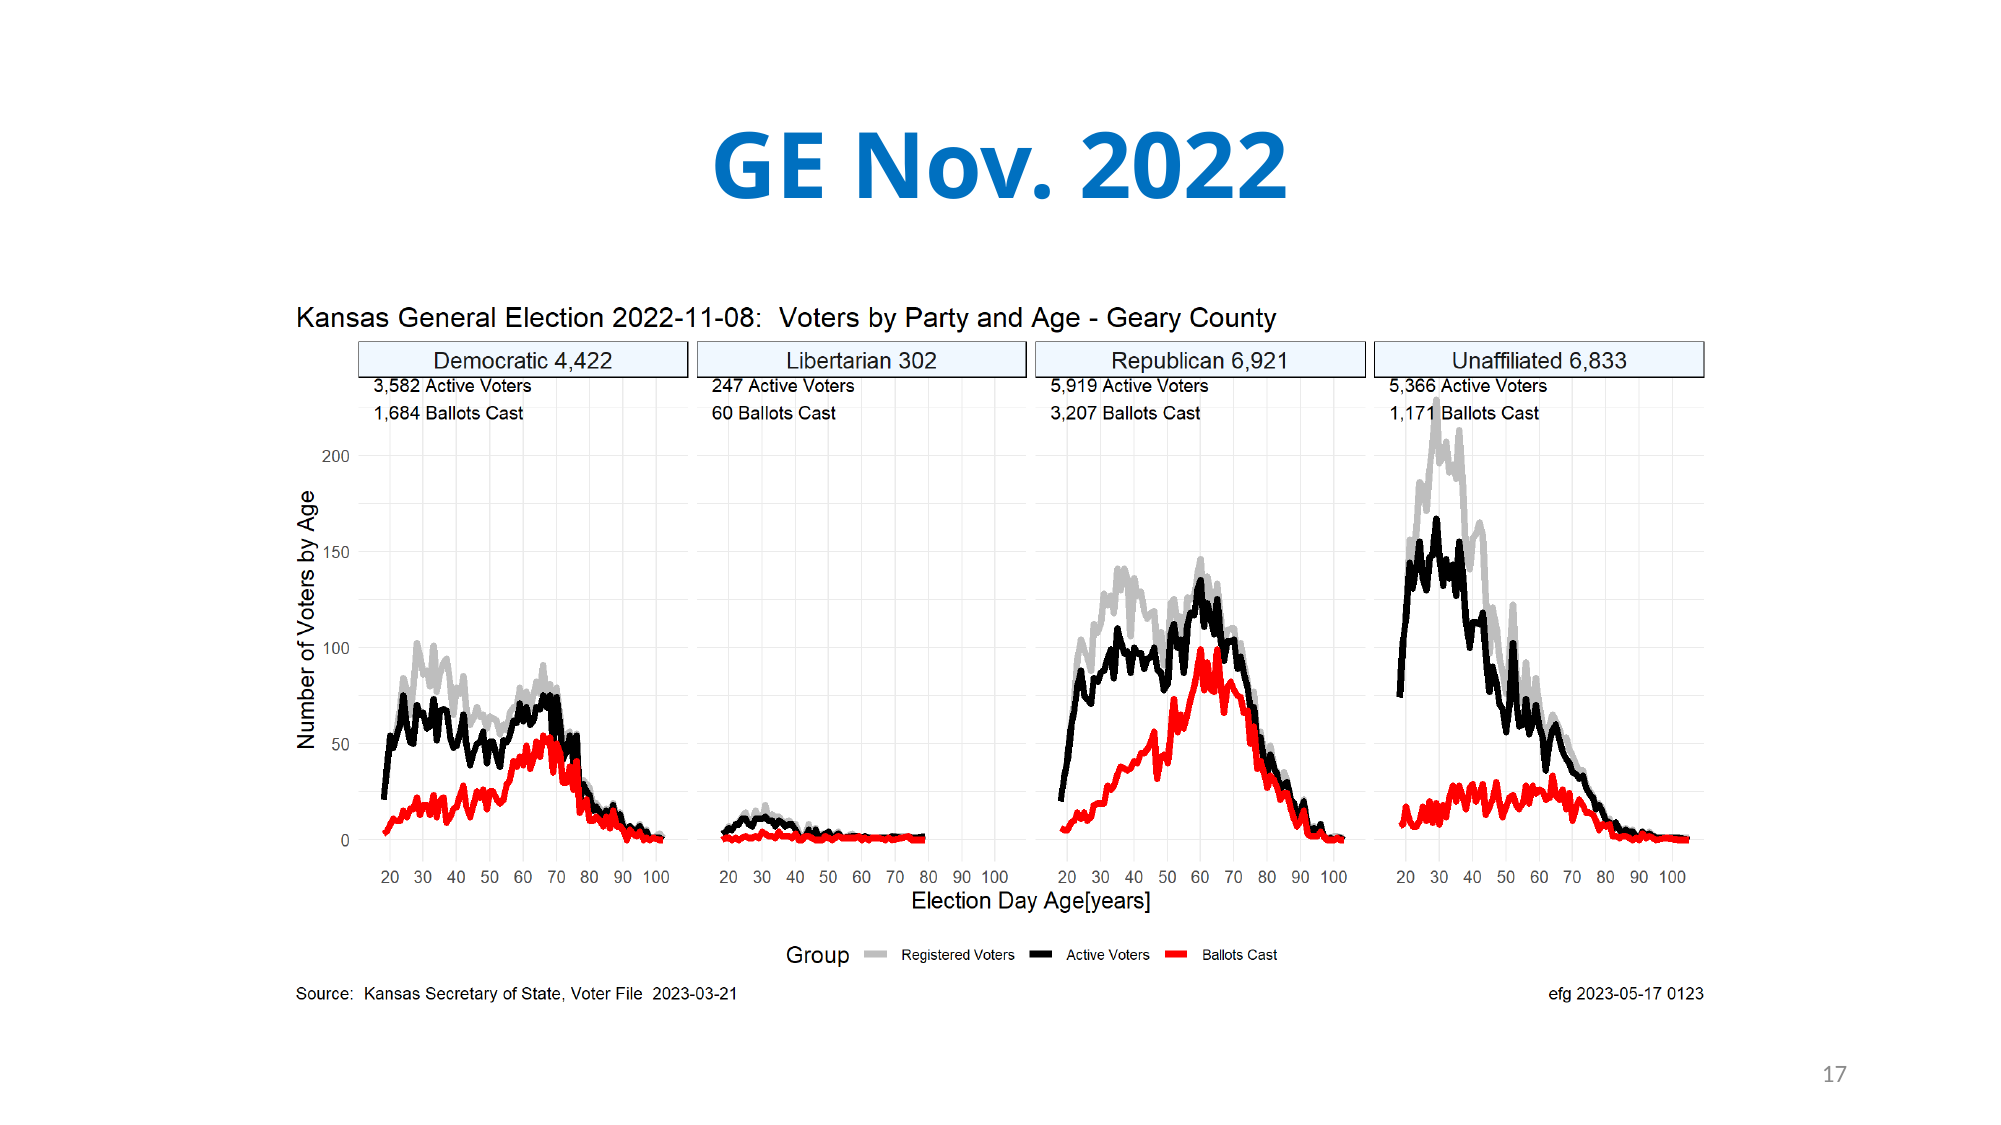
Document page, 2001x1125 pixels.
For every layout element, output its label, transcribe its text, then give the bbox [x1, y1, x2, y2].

title GE Nov. 2022 [137, 59, 1863, 278]
slide_number ‹#› [1412, 1042, 1863, 1103]
picture [287, 297, 1713, 1011]
